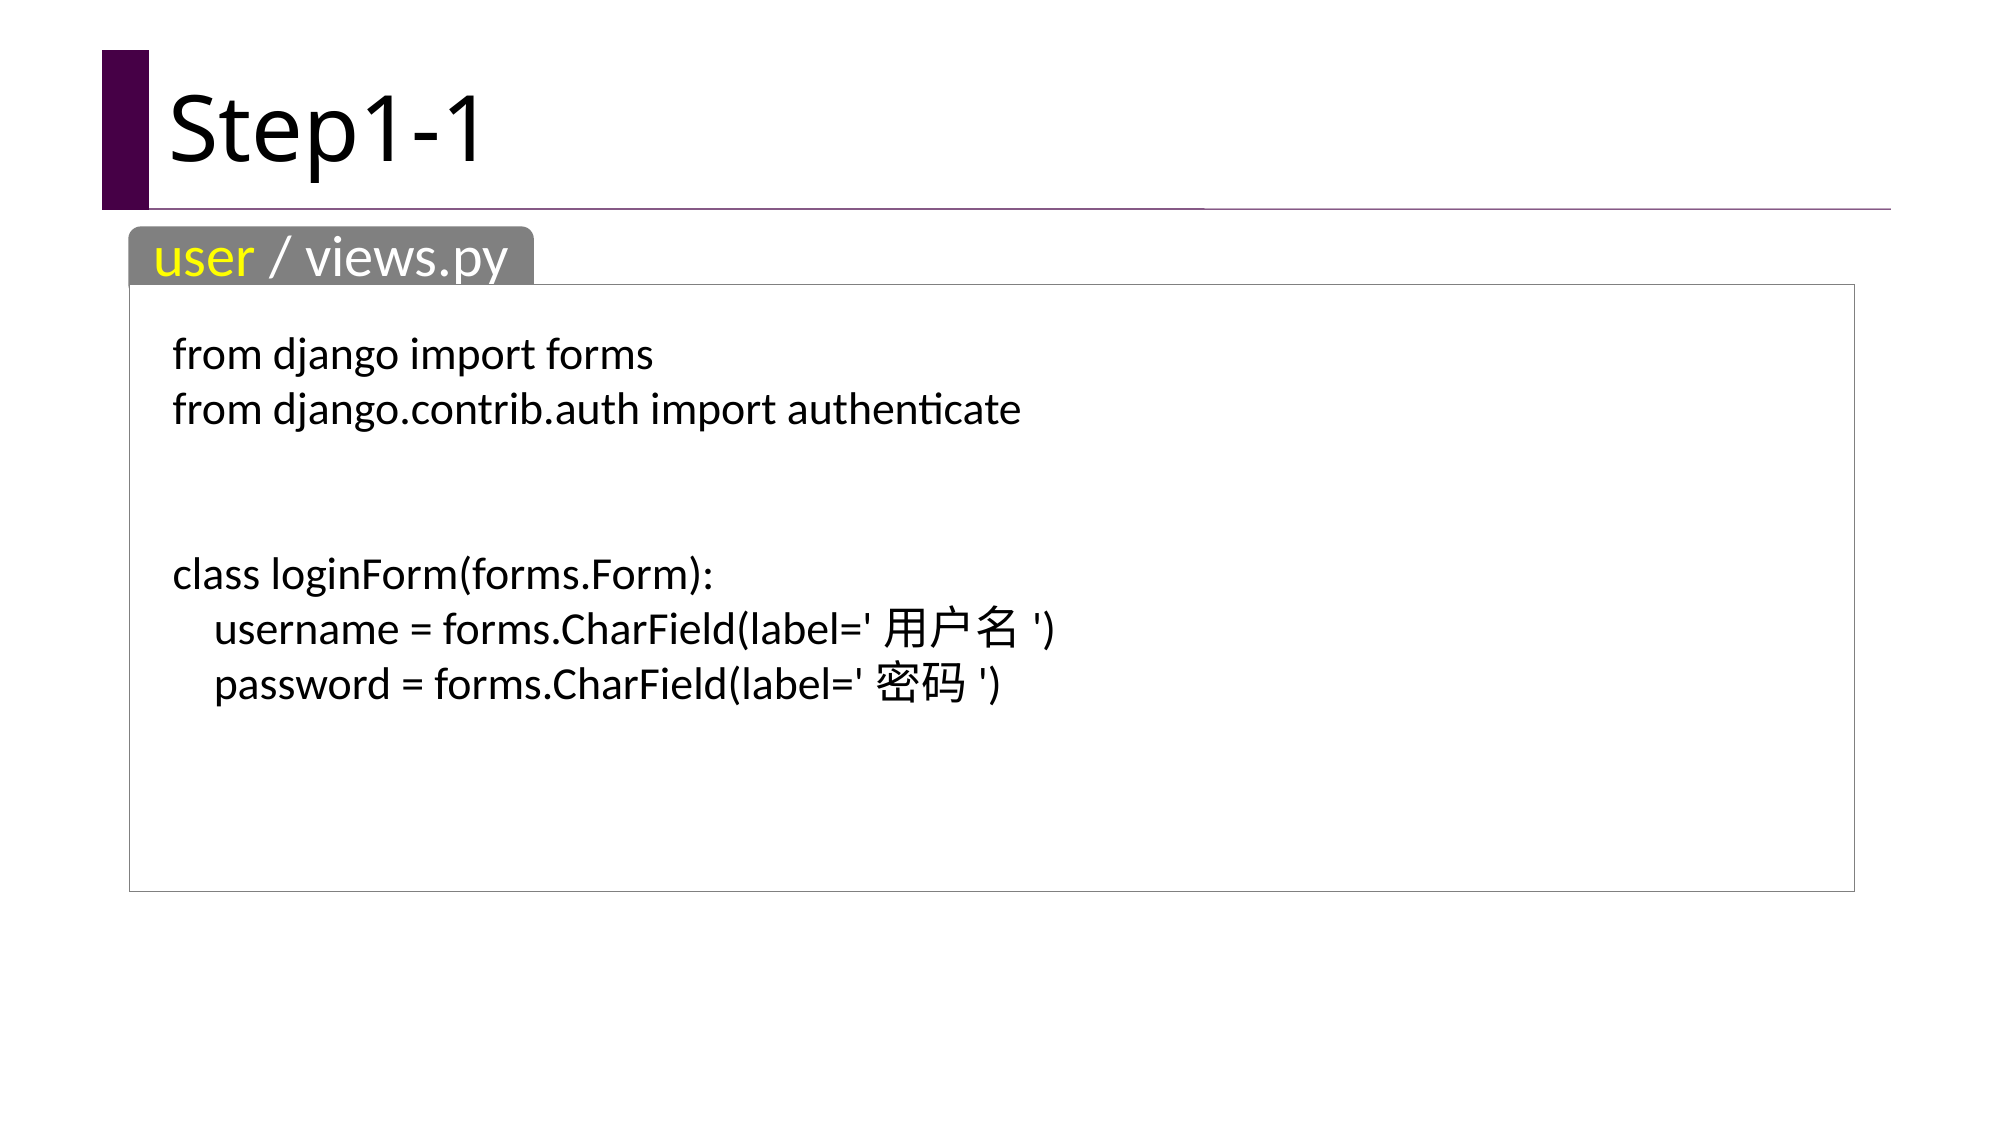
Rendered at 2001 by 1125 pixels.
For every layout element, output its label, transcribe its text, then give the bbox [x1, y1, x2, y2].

title Step1-1 [153, 57, 1879, 207]
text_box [129, 227, 1855, 892]
